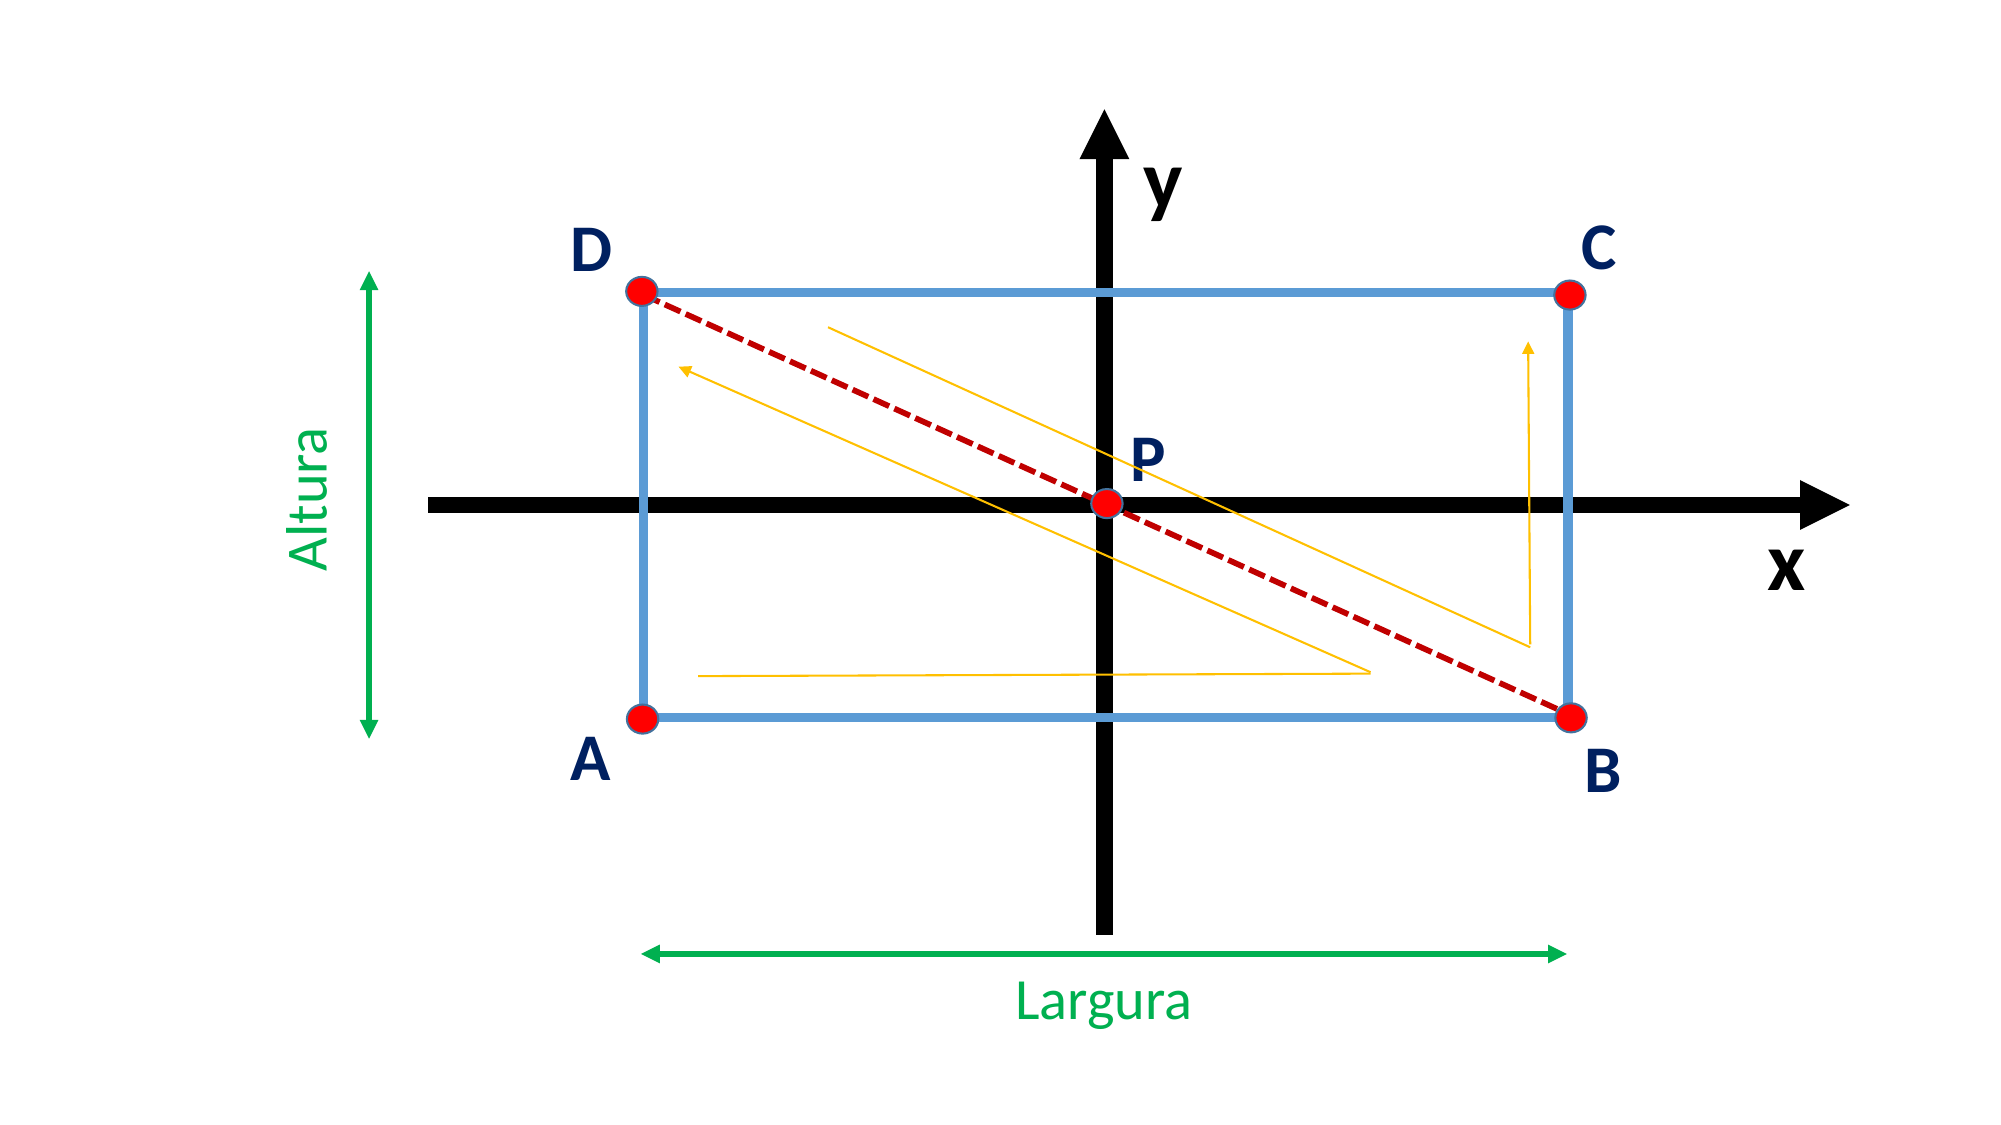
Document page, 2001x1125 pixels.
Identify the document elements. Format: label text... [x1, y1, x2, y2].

text_box P [1572, 407, 1579, 503]
text_box A [556, 706, 1019, 802]
text_box Largura [640, 955, 1567, 1039]
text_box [698, 673, 1371, 677]
text_box Altura [261, 291, 346, 707]
text_box x [1753, 500, 1842, 504]
text_box [625, 275, 659, 308]
text_box x [1753, 506, 1842, 615]
text_box [1554, 702, 1588, 734]
text_box C [1566, 195, 2000, 291]
text_box y [1129, 117, 1218, 233]
text_box [625, 703, 660, 735]
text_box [643, 294, 1572, 716]
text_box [827, 327, 1531, 648]
text_box B [1570, 718, 2000, 814]
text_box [678, 366, 1371, 673]
text_box [1553, 279, 1587, 311]
text_box D [556, 196, 1019, 292]
